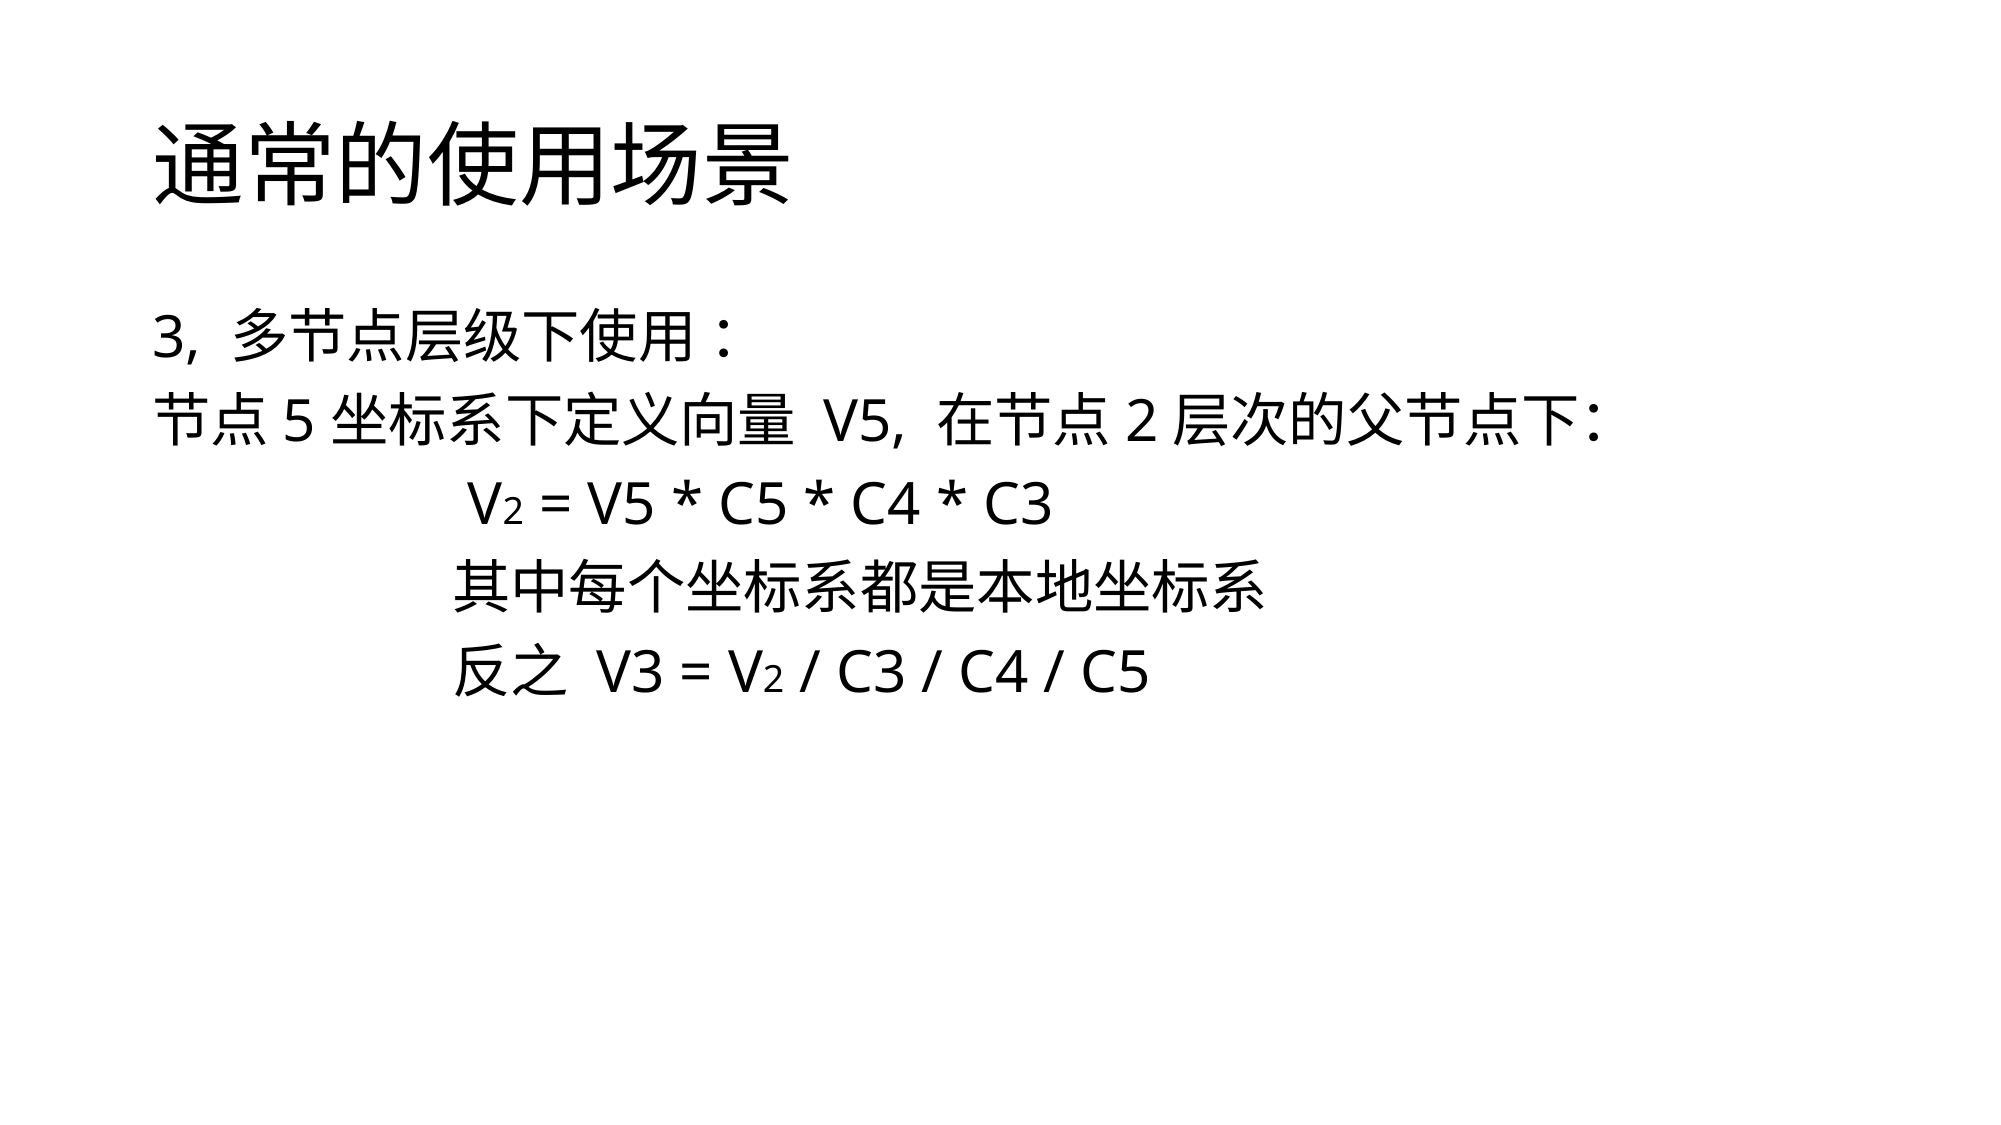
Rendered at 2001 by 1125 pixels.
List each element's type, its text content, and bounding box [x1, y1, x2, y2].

title 通常的使用场景 [137, 59, 1863, 278]
list 3, 多节点层级下使用 ： 节点5坐标系下定义向量 V5, 在节点2层次的父节点下： V2 = V5 * C5 * C4 * C3 其中每个坐标系都是本地坐标系 反之 V3 = V2 / C3 / C4 / C5 [137, 299, 1863, 1014]
